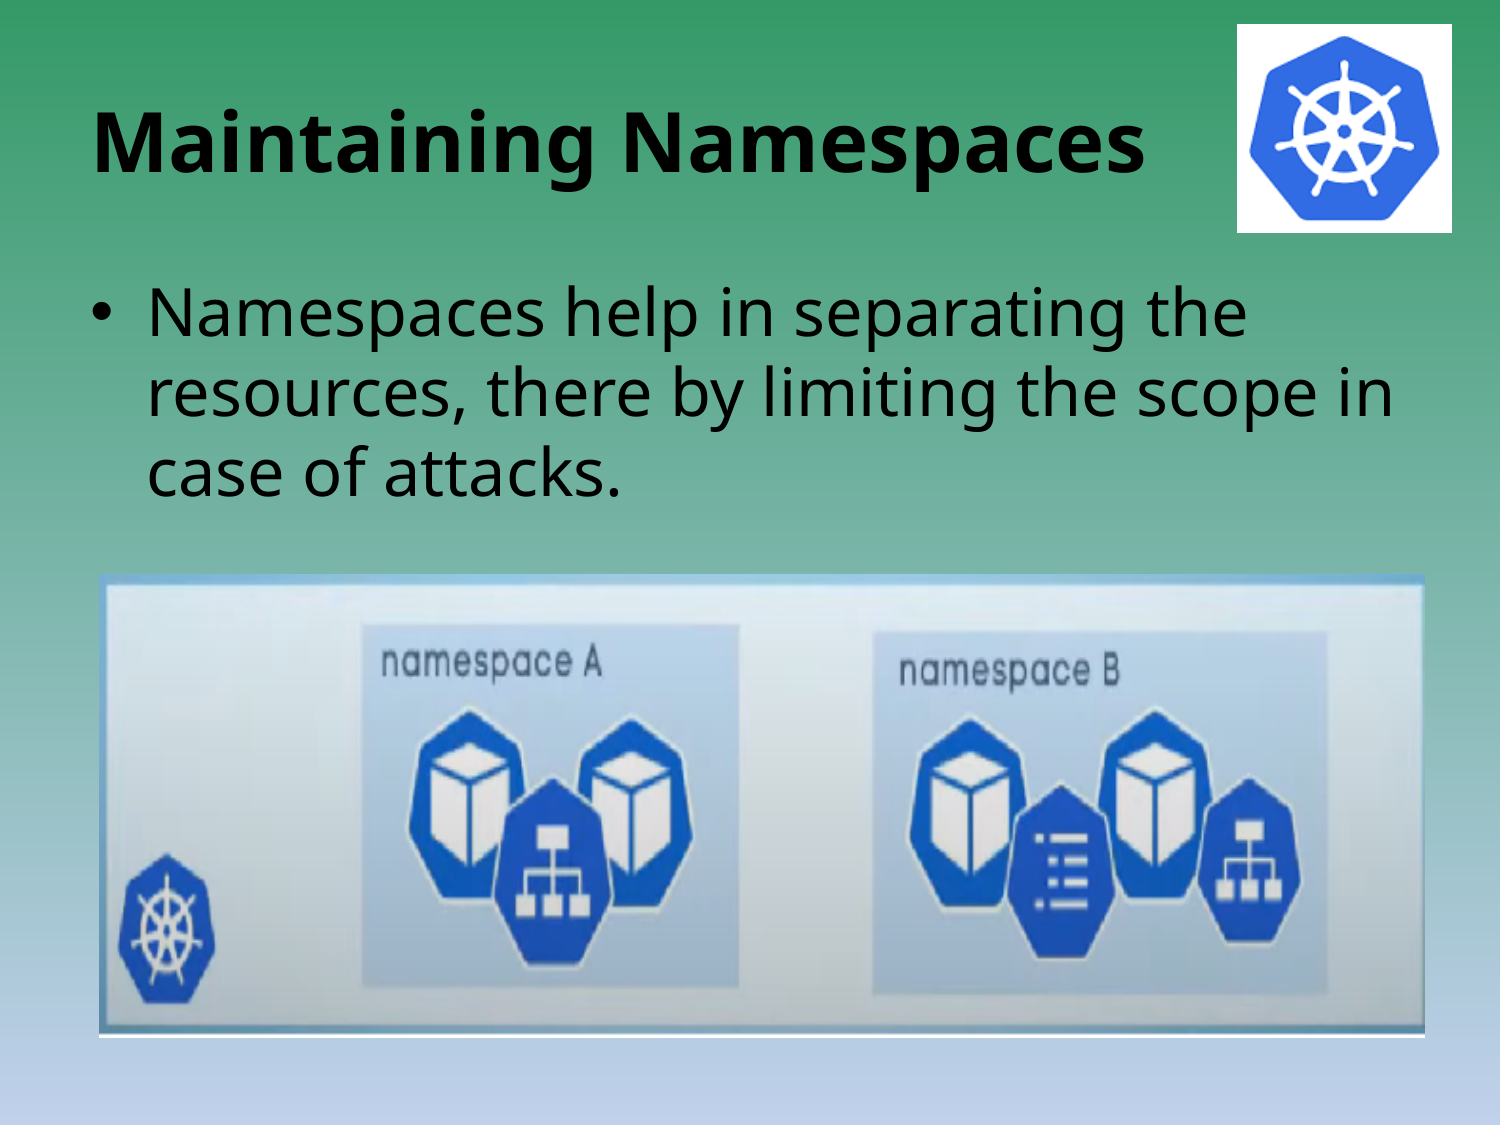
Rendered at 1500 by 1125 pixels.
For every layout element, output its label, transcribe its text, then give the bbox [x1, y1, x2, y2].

picture [1237, 24, 1452, 234]
picture [99, 574, 1426, 1038]
title Maintaining Namespaces [75, 45, 1232, 233]
list Namespaces help in separating the resources, there by limiting the scope in case of attacks. [75, 262, 1425, 1063]
